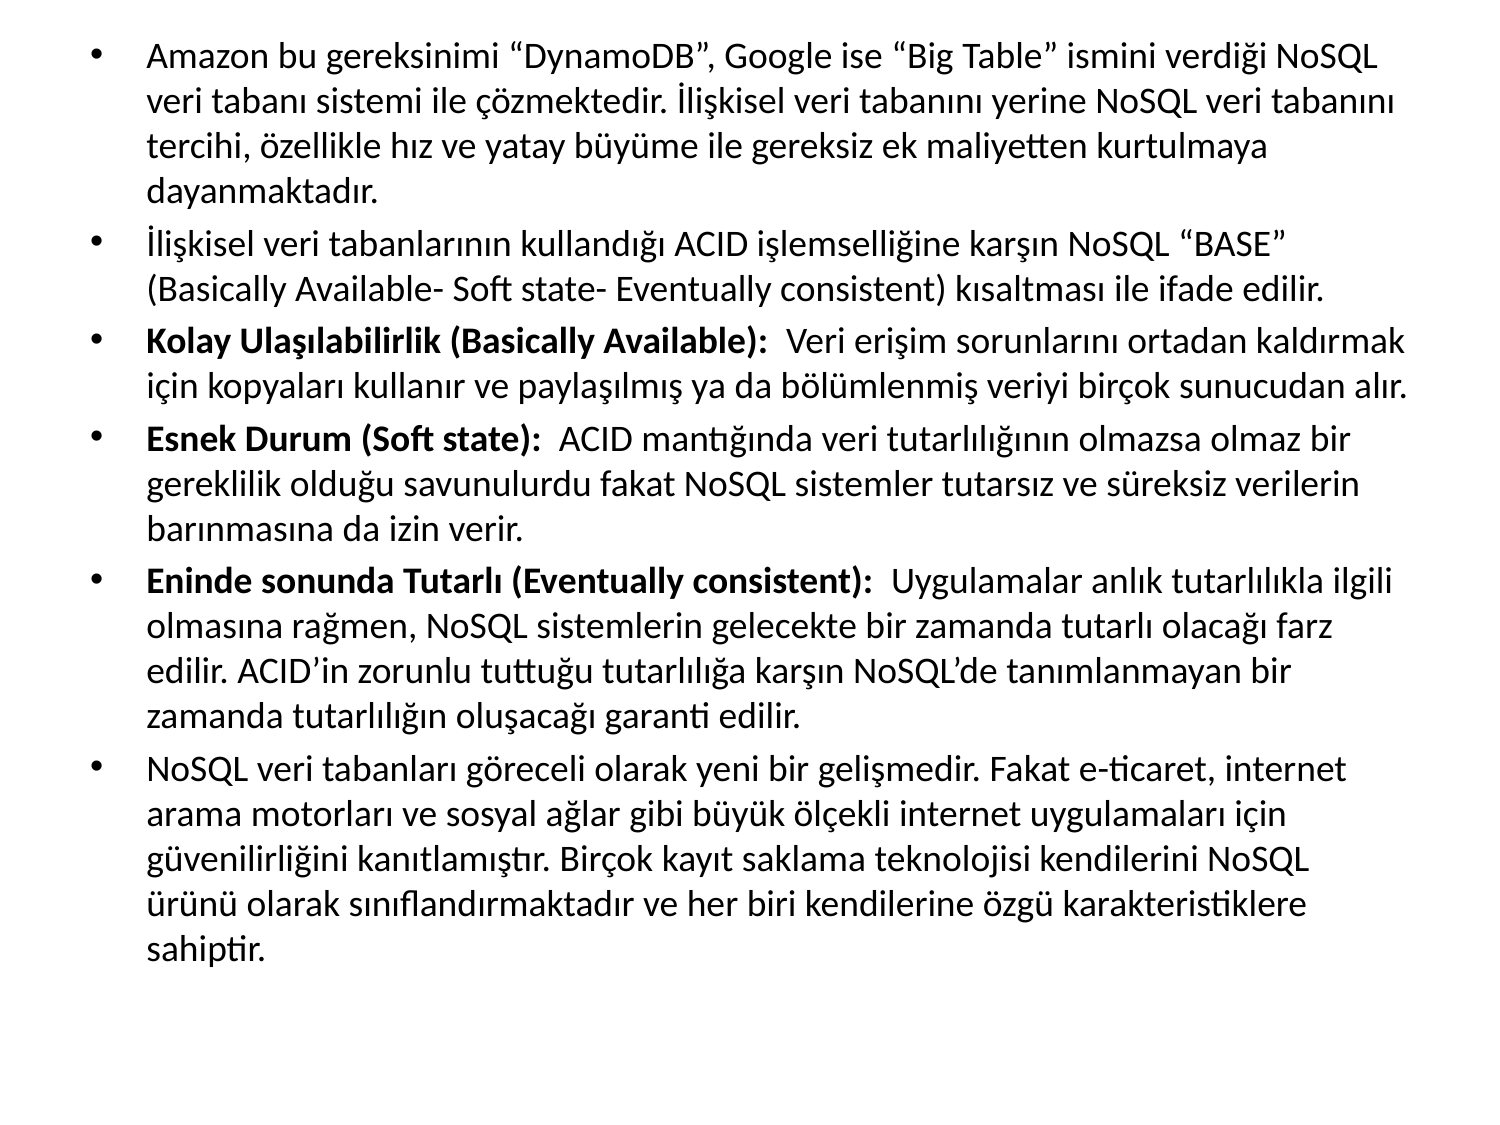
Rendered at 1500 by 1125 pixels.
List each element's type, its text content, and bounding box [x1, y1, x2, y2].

list Amazon bu gereksinimi “DynamoDB”, Google ise “Big Table” ismini verdiği NoSQL veri tabanı sistemi ile çözmektedir. İlişkisel veri tabanını yerine NoSQL veri tabanını tercihi, özellikle hız ve yatay büyüme ile gereksiz ek maliyetten kurtulmaya dayanmaktadır. İlişkisel veri tabanlarının kullandığı ACID işlemselliğine karşın NoSQL “BASE” (Basically Available- Soft state- Eventually consistent) kısaltması ile ifade edilir. Kolay Ulaşılabilirlik (Basically Available): Veri erişim sorunlarını ortadan kaldırmak için kopyaları kullanır ve paylaşılmış ya da bölümlenmiş veriyi birçok sunucudan alır. Esnek Durum (Soft state): ACID mantığında veri tutarlılığının olmazsa olmaz bir gereklilik olduğu savunulurdu fakat NoSQL sistemler tutarsız ve süreksiz verilerin barınmasına da izin verir. Eninde sonunda Tutarlı (Eventually consistent): Uygulamalar anlık tutarlılıkla ilgili olmasına rağmen, NoSQL sistemlerin gelecekte bir zamanda tutarlı olacağı farz edilir. ACID’in zorunlu tuttuğu tutarlılığa karşın NoSQL’de tanımlanmayan bir zamanda tutarlılığın oluşacağı garanti edilir. NoSQL veri tabanları göreceli olarak yeni bir gelişmedir. Fakat e-ticaret, internet arama motorları ve sosyal ağlar gibi büyük ölçekli internet uygulamaları için güvenilirliğini kanıtlamıştır. Birçok kayıt saklama teknolojisi kendilerini NoSQL ürünü olarak sınıflandırmaktadır ve her biri kendilerine özgü karakteristiklere sahiptir. [75, 23, 1425, 1102]
